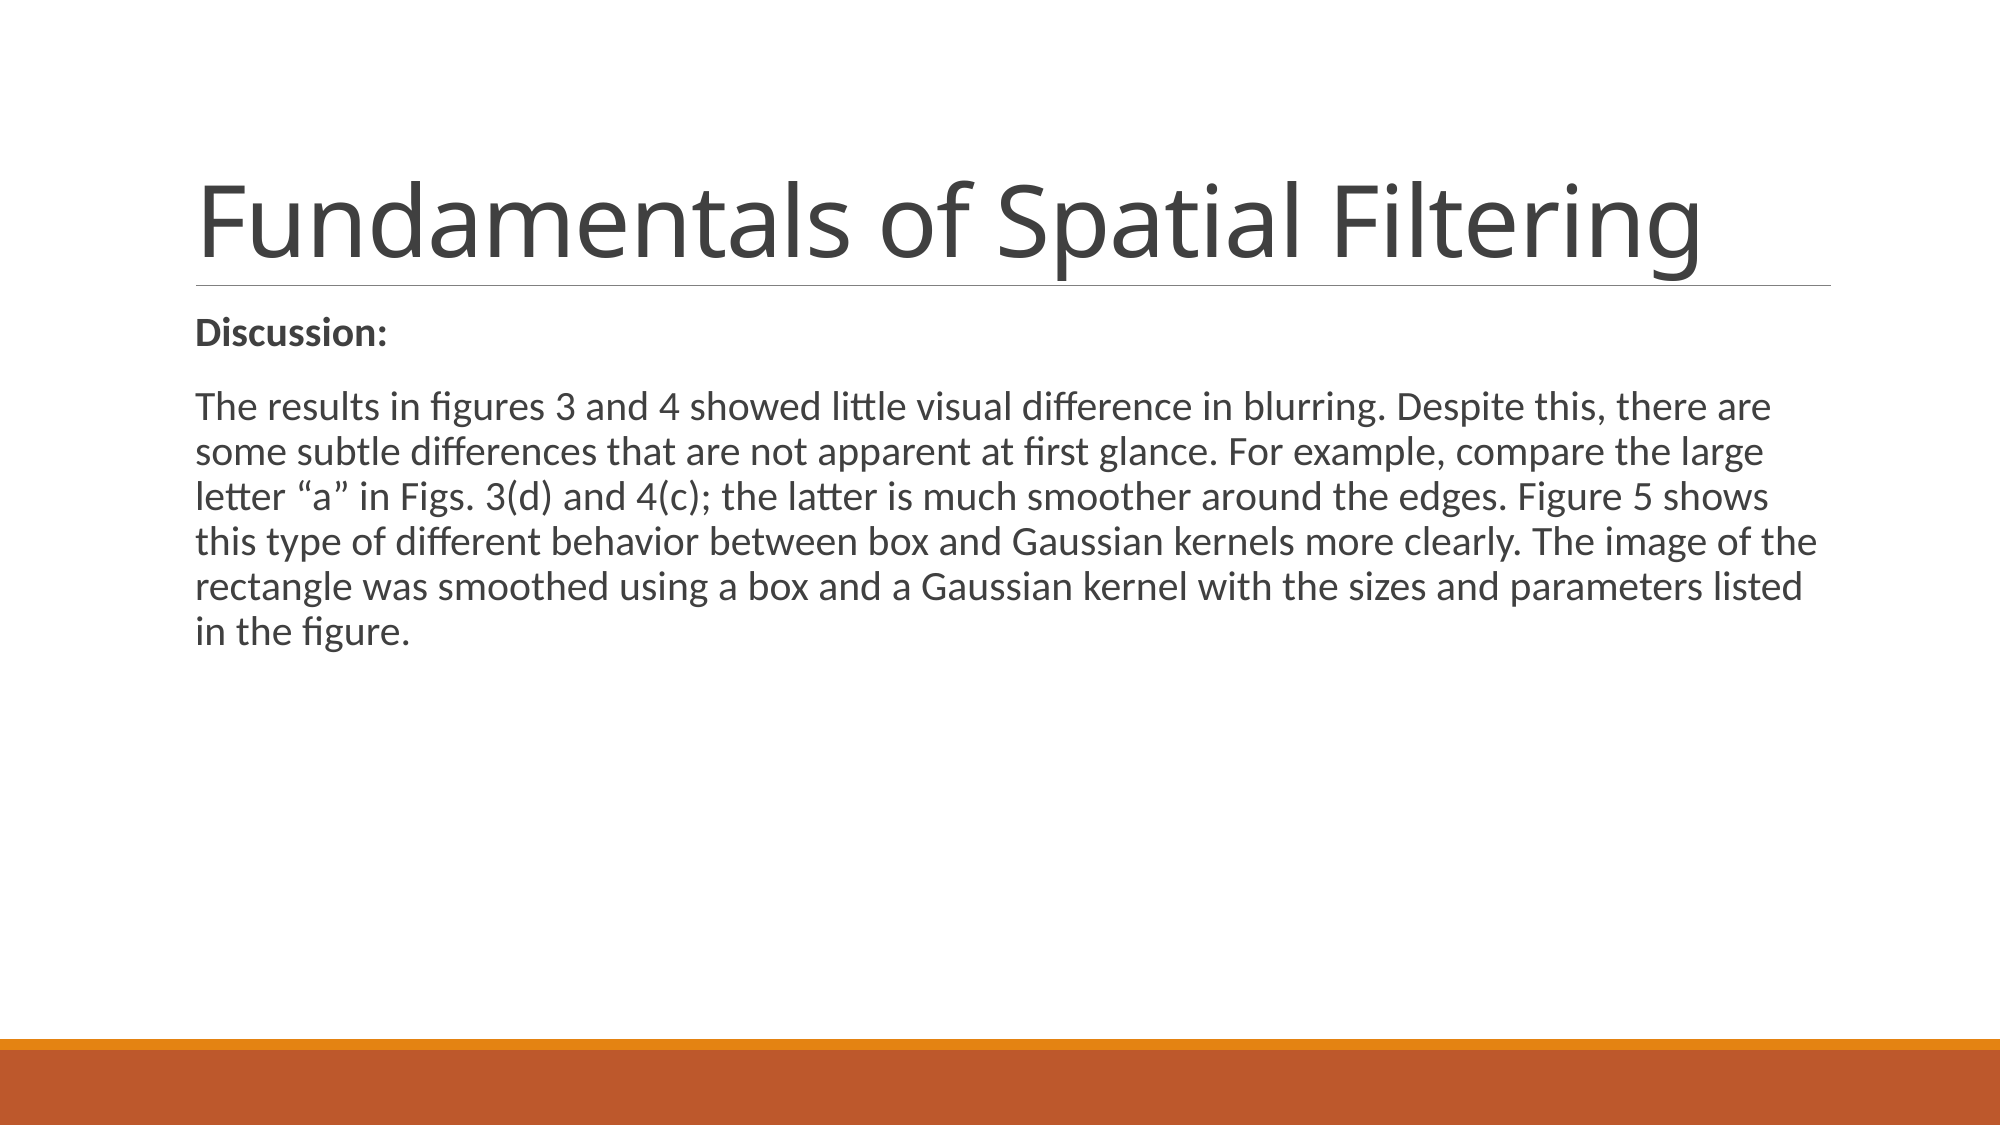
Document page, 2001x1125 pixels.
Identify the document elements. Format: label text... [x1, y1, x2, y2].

list Discussion: The results in figures 3 and 4 showed little visual difference in blurring. Despite this, there are some subtle differences that are not apparent at first glance. For example, compare the large letter “a” in Figs. 3(d) and 4(c); the latter is much smoother around the edges. Figure 5 shows this type of different behavior between box and Gaussian kernels more clearly. The image of the rectangle was smoothed using a box and a Gaussian kernel with the sizes and parameters listed in the figure. [180, 302, 1830, 963]
title Fundamentals of Spatial Filtering [180, 47, 1830, 285]
